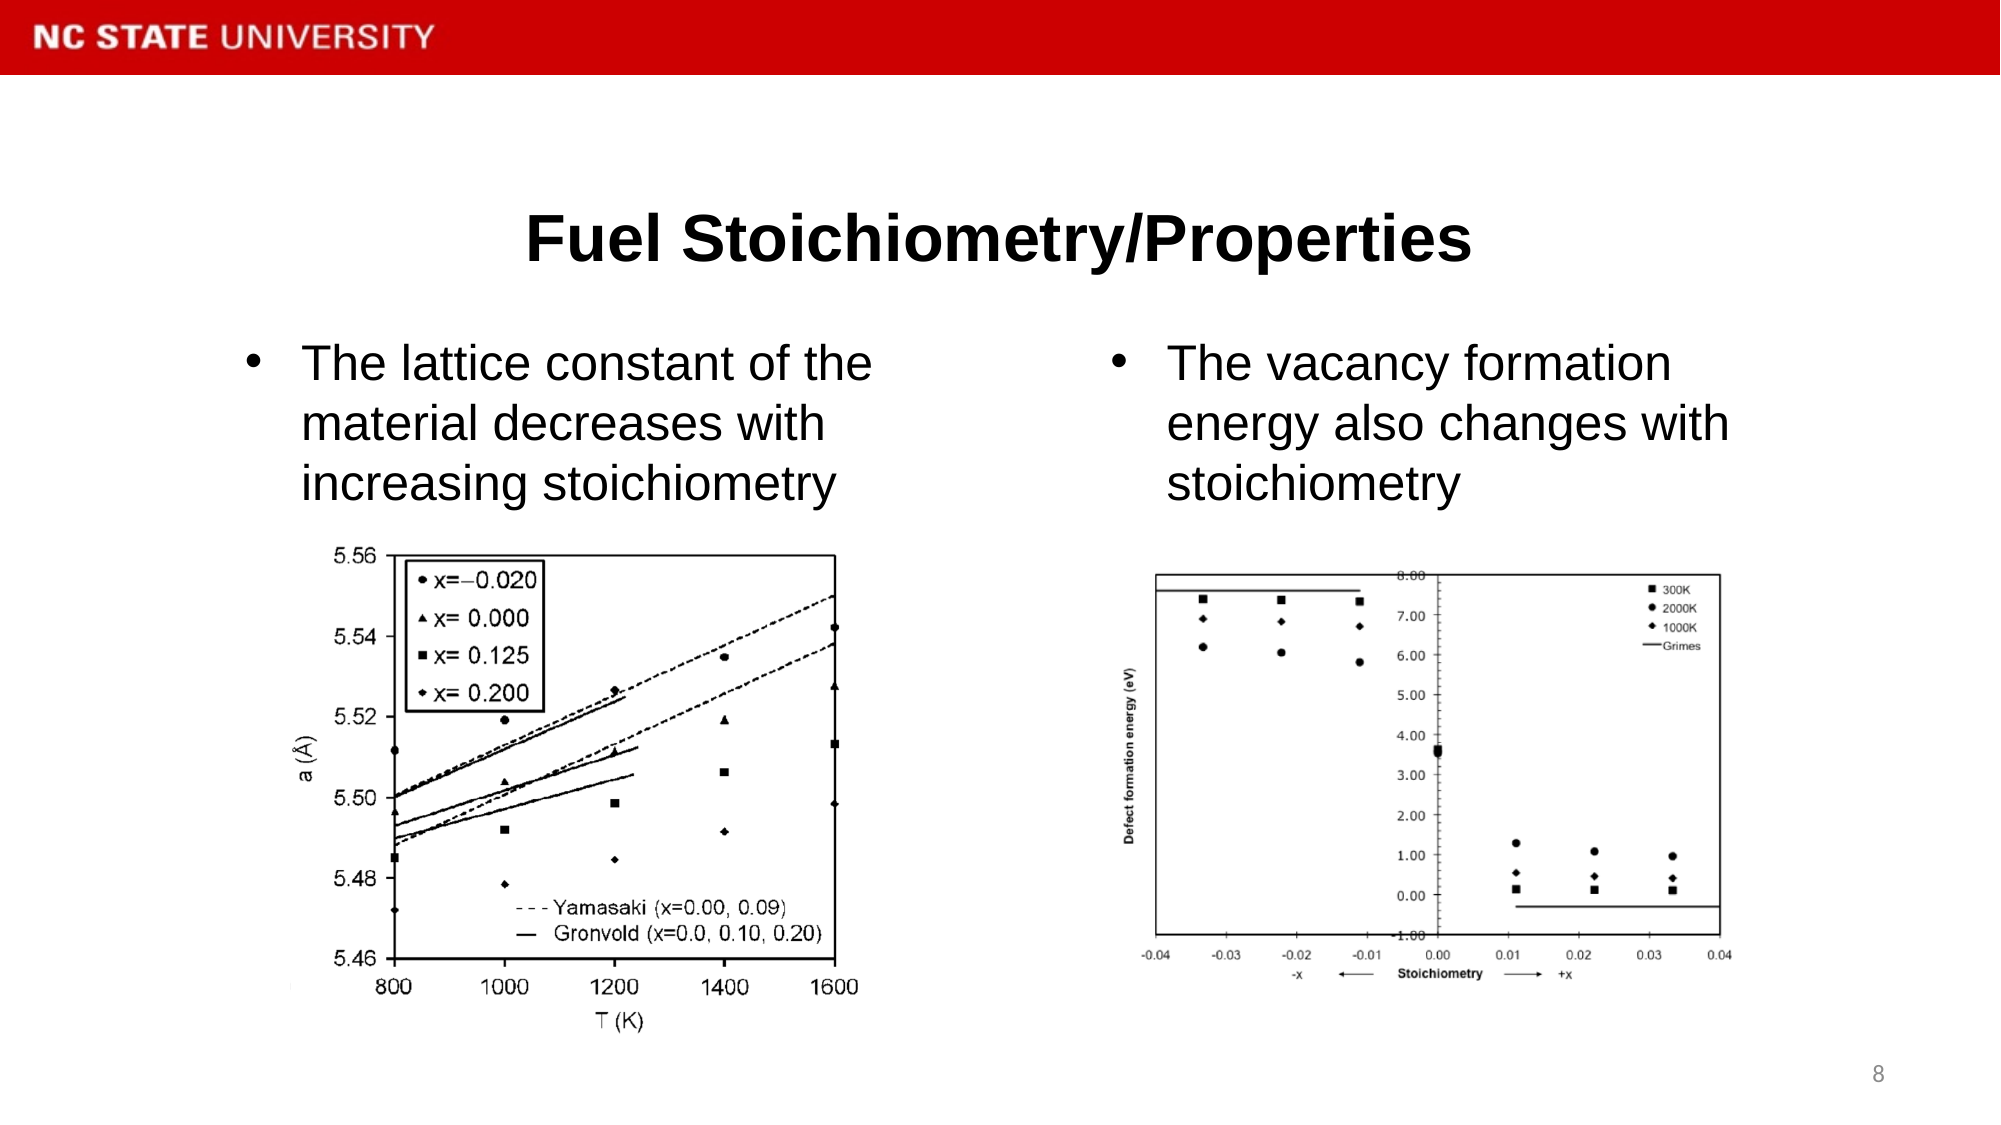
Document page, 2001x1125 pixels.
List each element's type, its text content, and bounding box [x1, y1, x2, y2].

slide_number 8 [1433, 1042, 1900, 1103]
picture [0, 0, 2000, 75]
picture [271, 540, 864, 1043]
picture [1108, 564, 1758, 995]
list The lattice constant of the material decreases with increasing stoichiometry [229, 322, 957, 617]
title Fuel Stoichiometry/Properties [99, 147, 1900, 323]
text_box The vacancy formation energy also changes with stoichiometry [1095, 322, 1822, 605]
